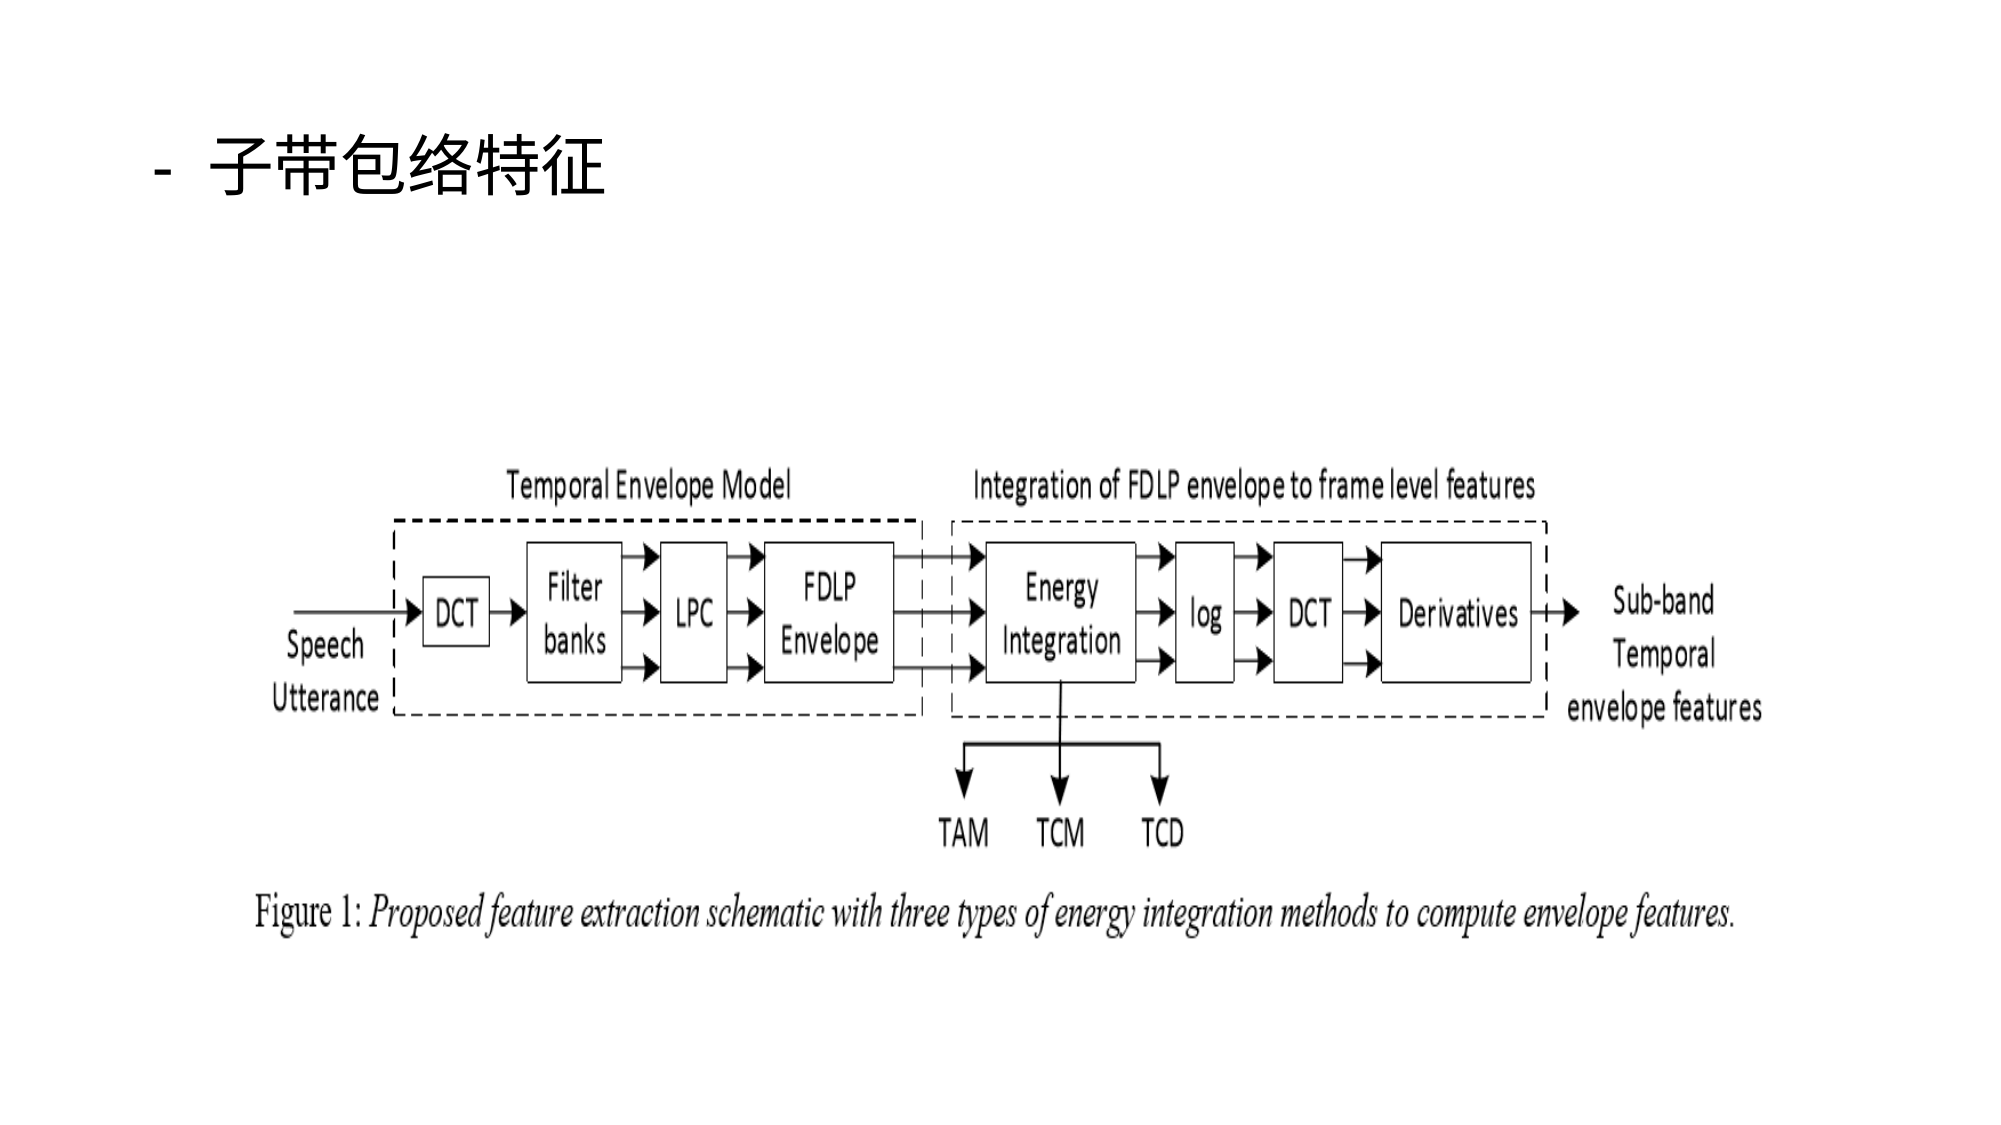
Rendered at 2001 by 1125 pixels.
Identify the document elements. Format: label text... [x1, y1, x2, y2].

title - 子带包络特征 [137, 59, 1863, 278]
picture [225, 431, 1775, 973]
